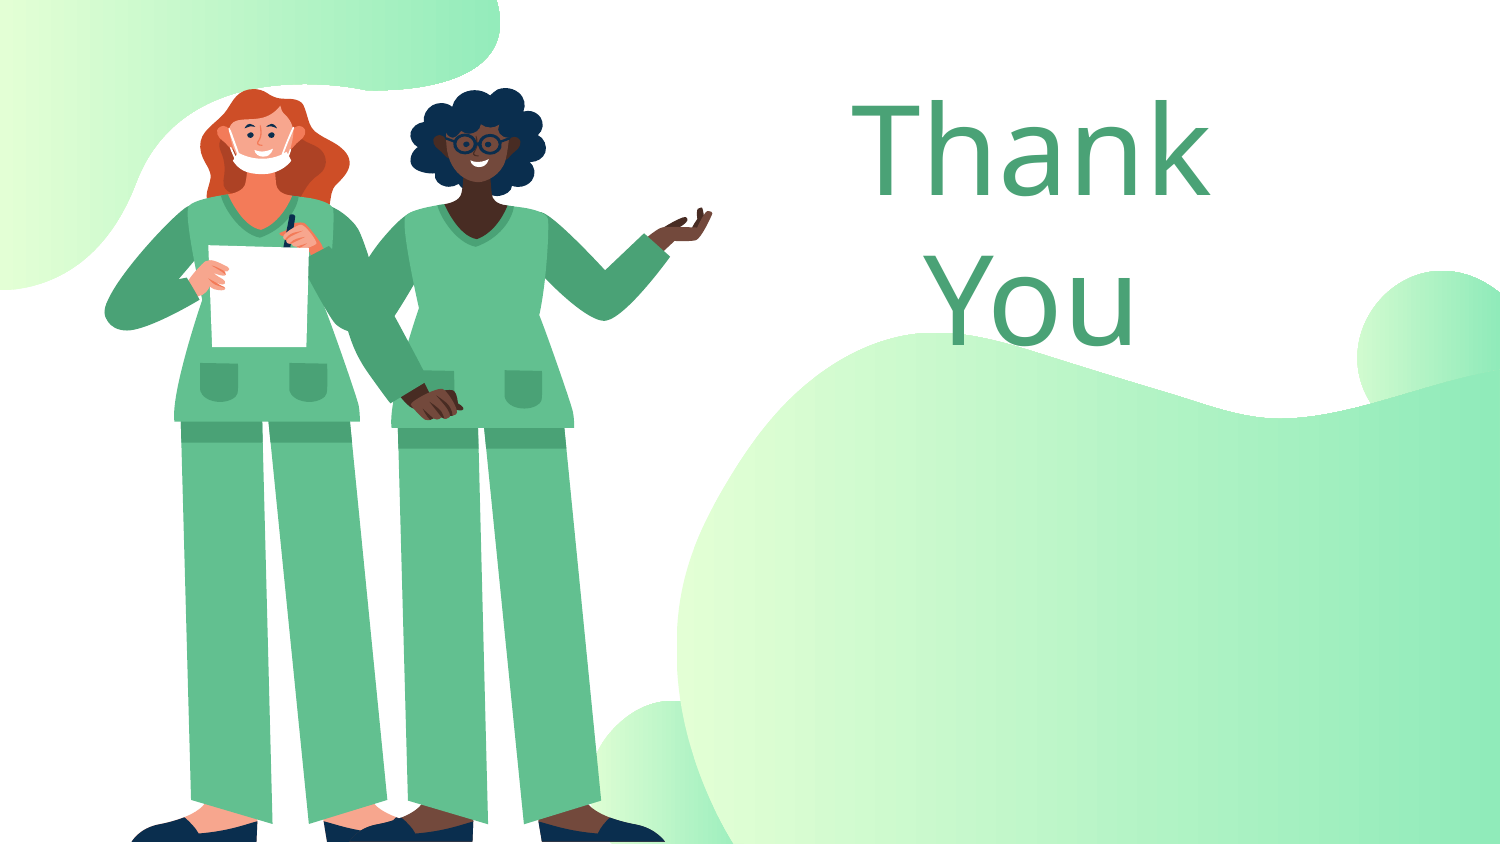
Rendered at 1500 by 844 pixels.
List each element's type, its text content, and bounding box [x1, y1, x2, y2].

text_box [101, 87, 713, 843]
title Thank You [731, 92, 1334, 348]
